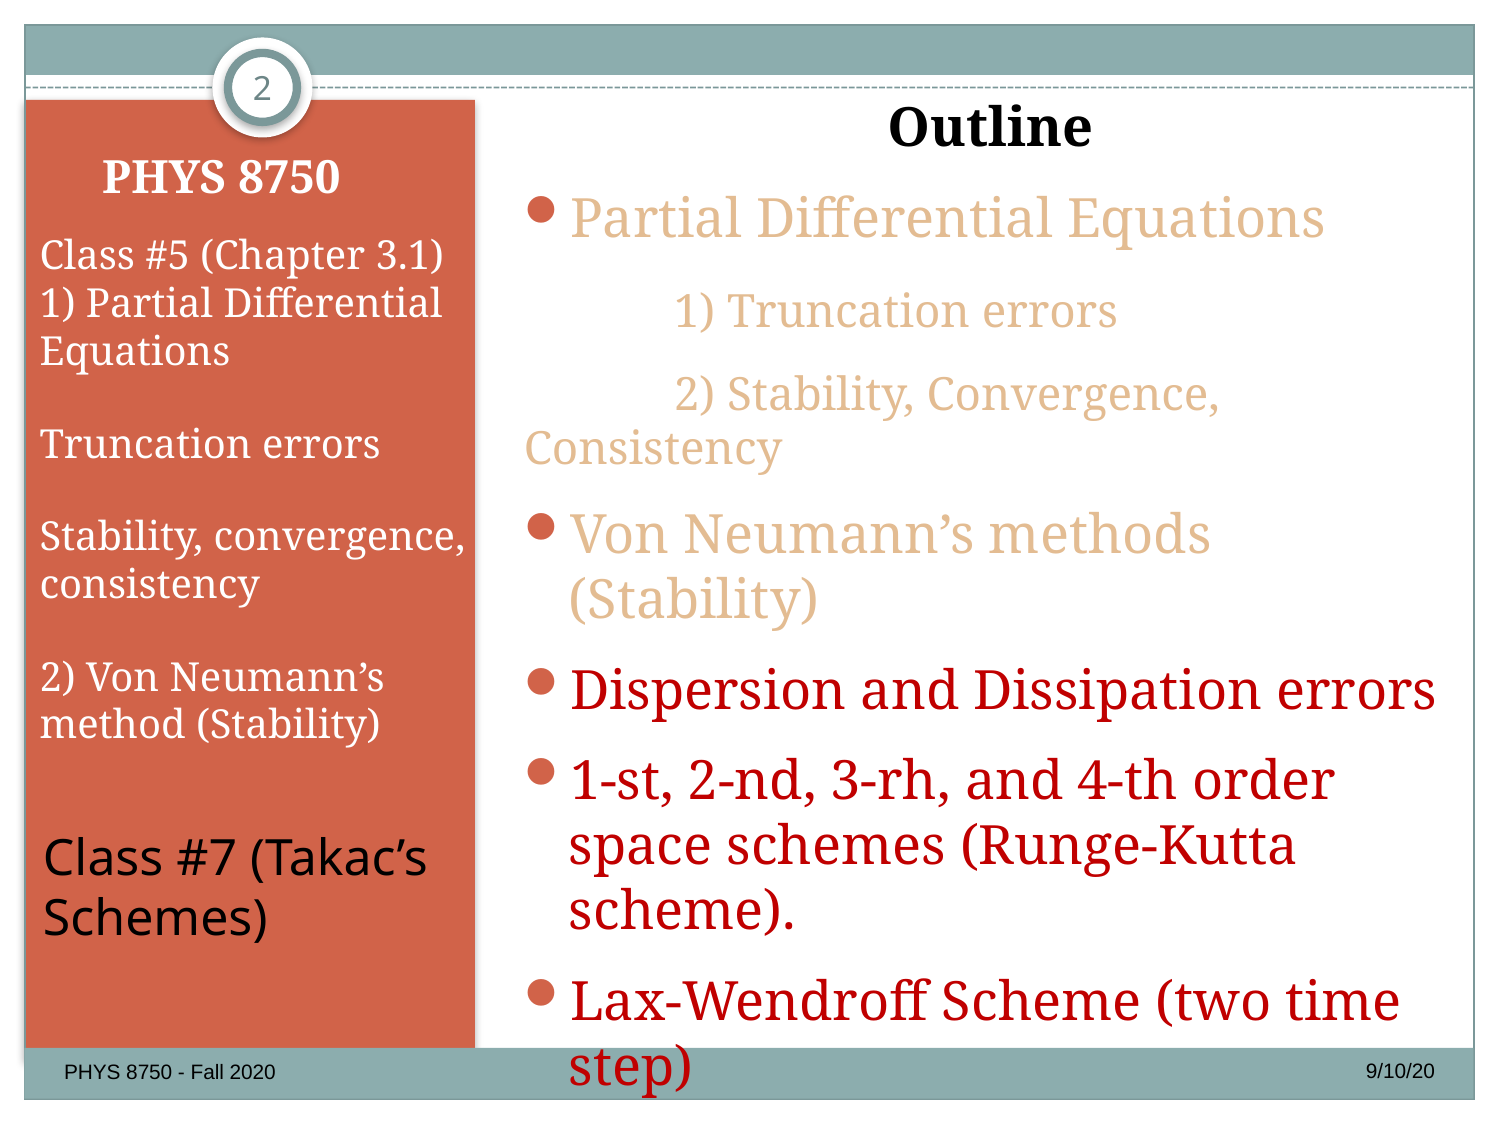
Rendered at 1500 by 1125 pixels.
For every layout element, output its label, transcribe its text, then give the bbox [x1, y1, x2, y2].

text_box Class #7 (Takac’s Schemes) [28, 817, 475, 1013]
title PHYS 8750 [87, 102, 475, 222]
text_box Class #5 (Chapter 3.1) 1) Partial Differential Equations Truncation errors Stability, convergence, consistency 2) Von Neumann’s method (Stability) [24, 222, 488, 763]
list Outline Partial Differential Equations 1) Truncation errors 2) Stability, Convergence, Consistency Von Neumann’s methods (Stability) Dispersion and Dissipation errors 1-st, 2-nd, 3-rh, and 4-th order space schemes (Runge-Kutta scheme). Lax-Wendroff Scheme (two time step) Takacs Scheme (two time step) [509, 85, 1472, 998]
footer PHYS 8750 - Fall 2020 [49, 1051, 605, 1112]
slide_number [950, 1050, 1450, 1111]
slide_number 2 [225, 51, 300, 124]
